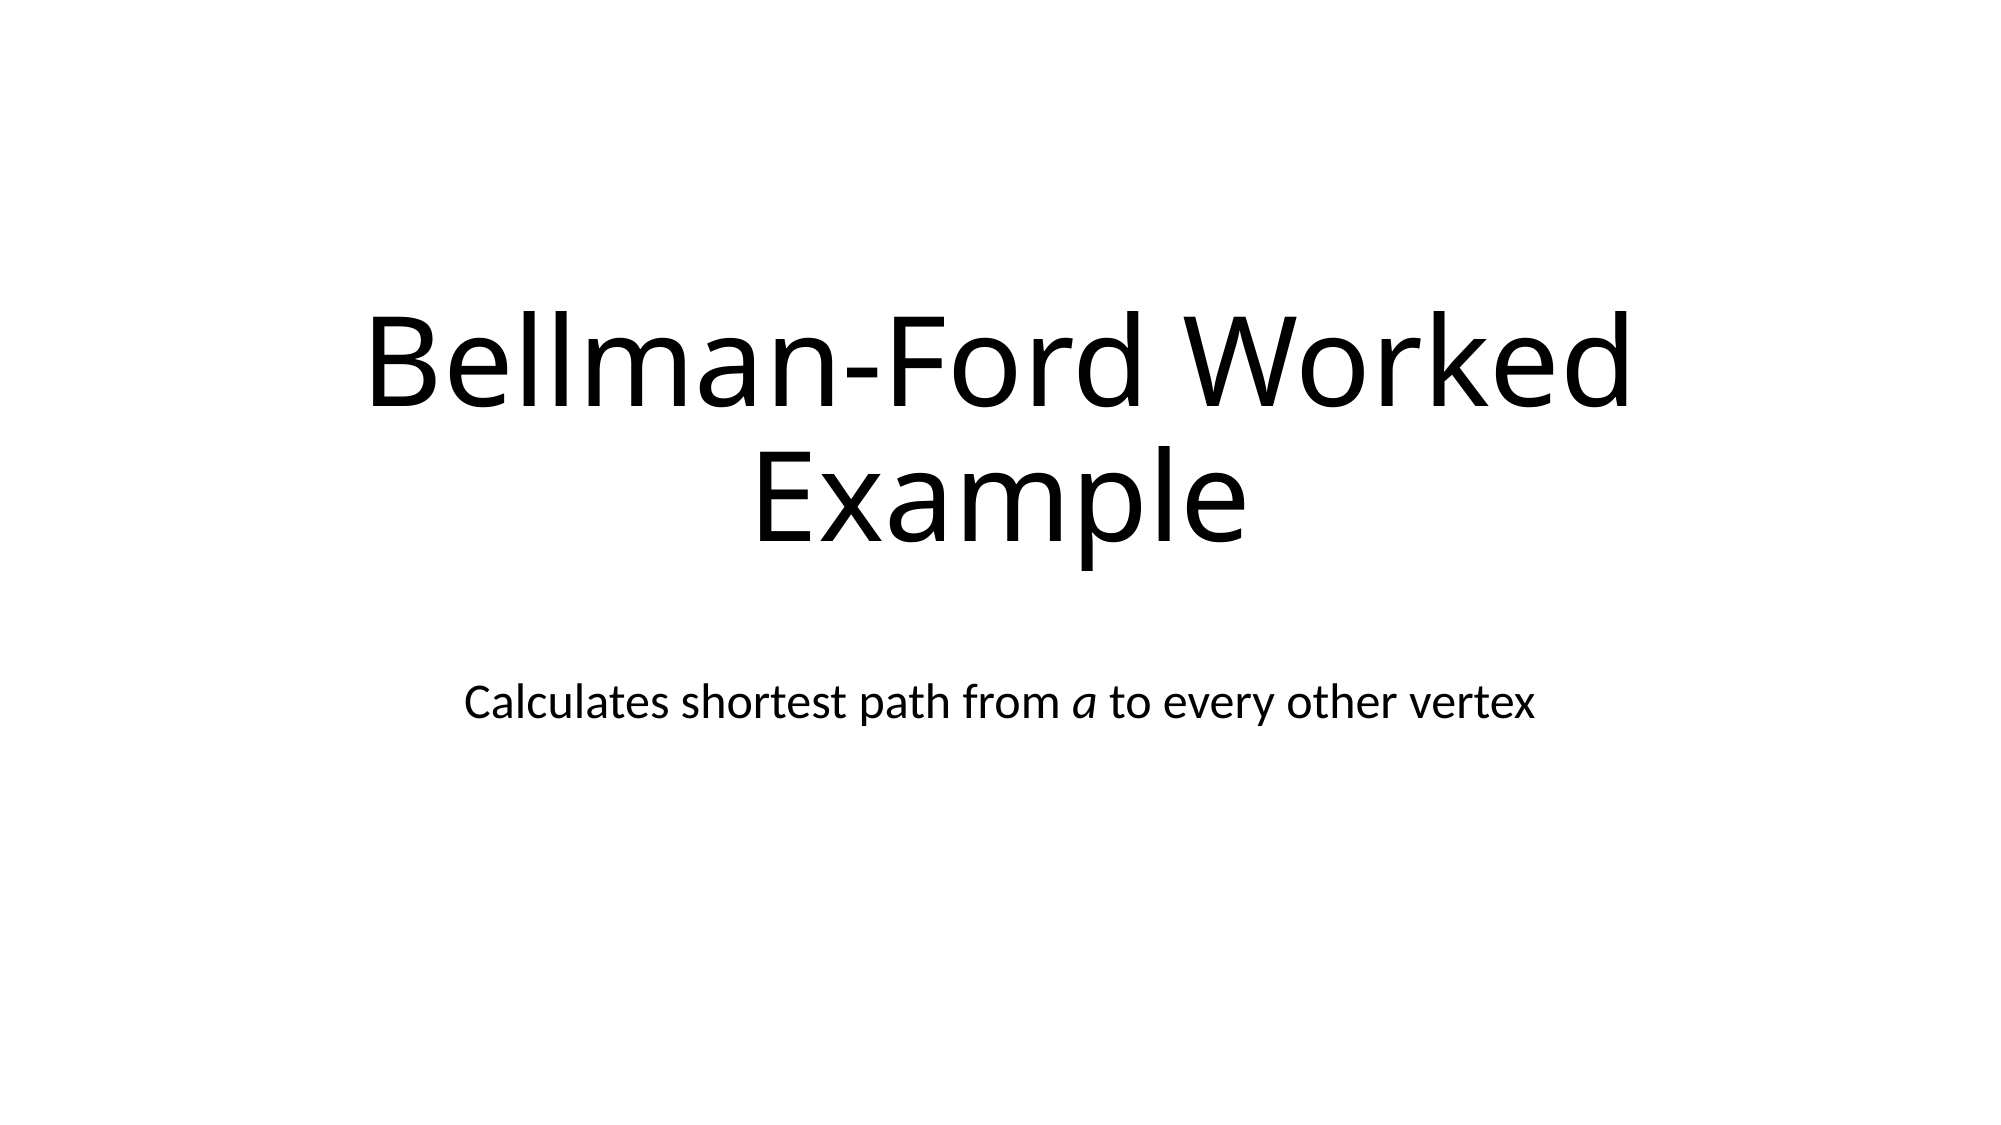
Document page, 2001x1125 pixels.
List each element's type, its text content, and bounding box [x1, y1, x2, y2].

subtitle Calculates shortest path from a to every other vertex [249, 667, 1750, 746]
title Bellman-Ford Worked Example [249, 184, 1750, 576]
